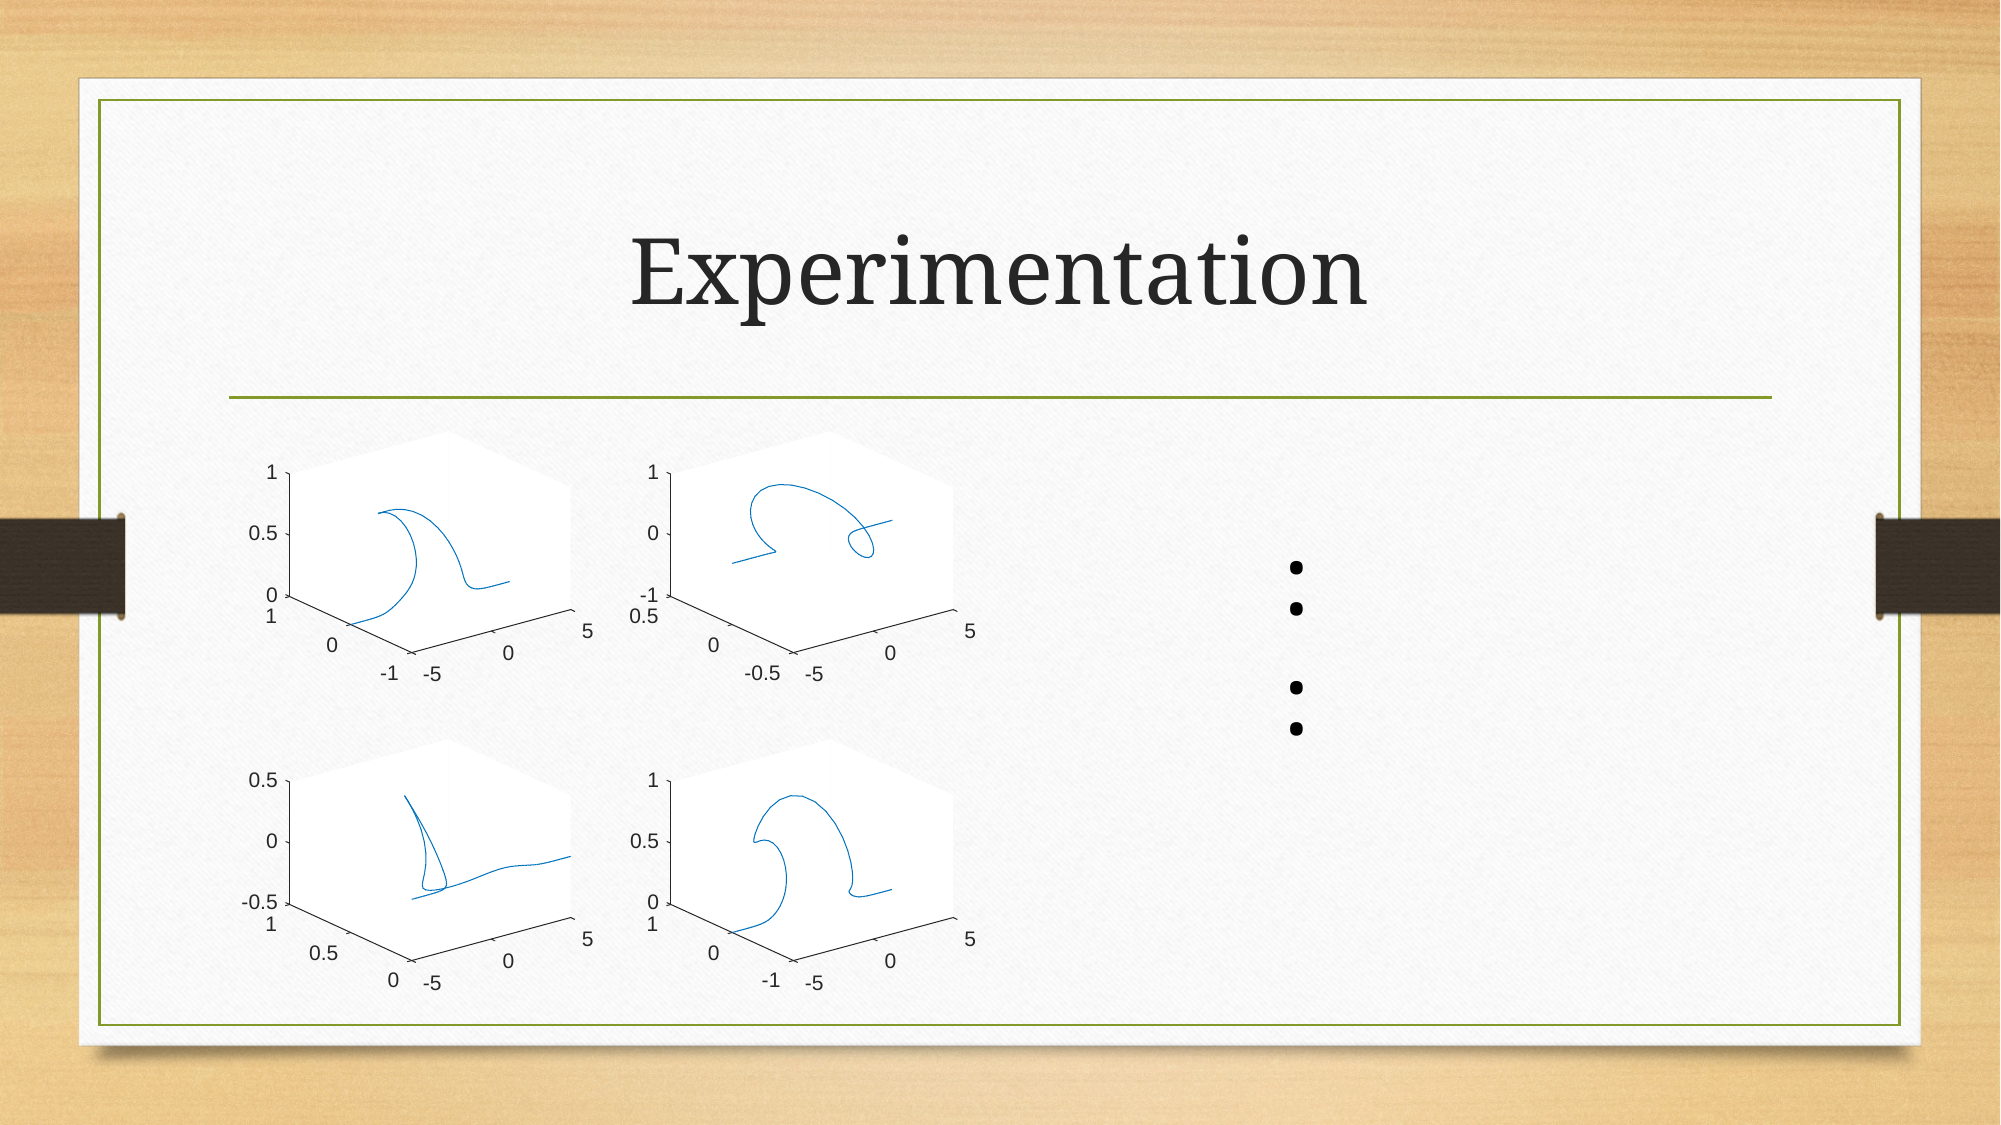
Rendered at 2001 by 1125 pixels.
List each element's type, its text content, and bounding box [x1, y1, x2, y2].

picture [0, 0, 2001, 1125]
title Experimentation [212, 161, 1788, 375]
